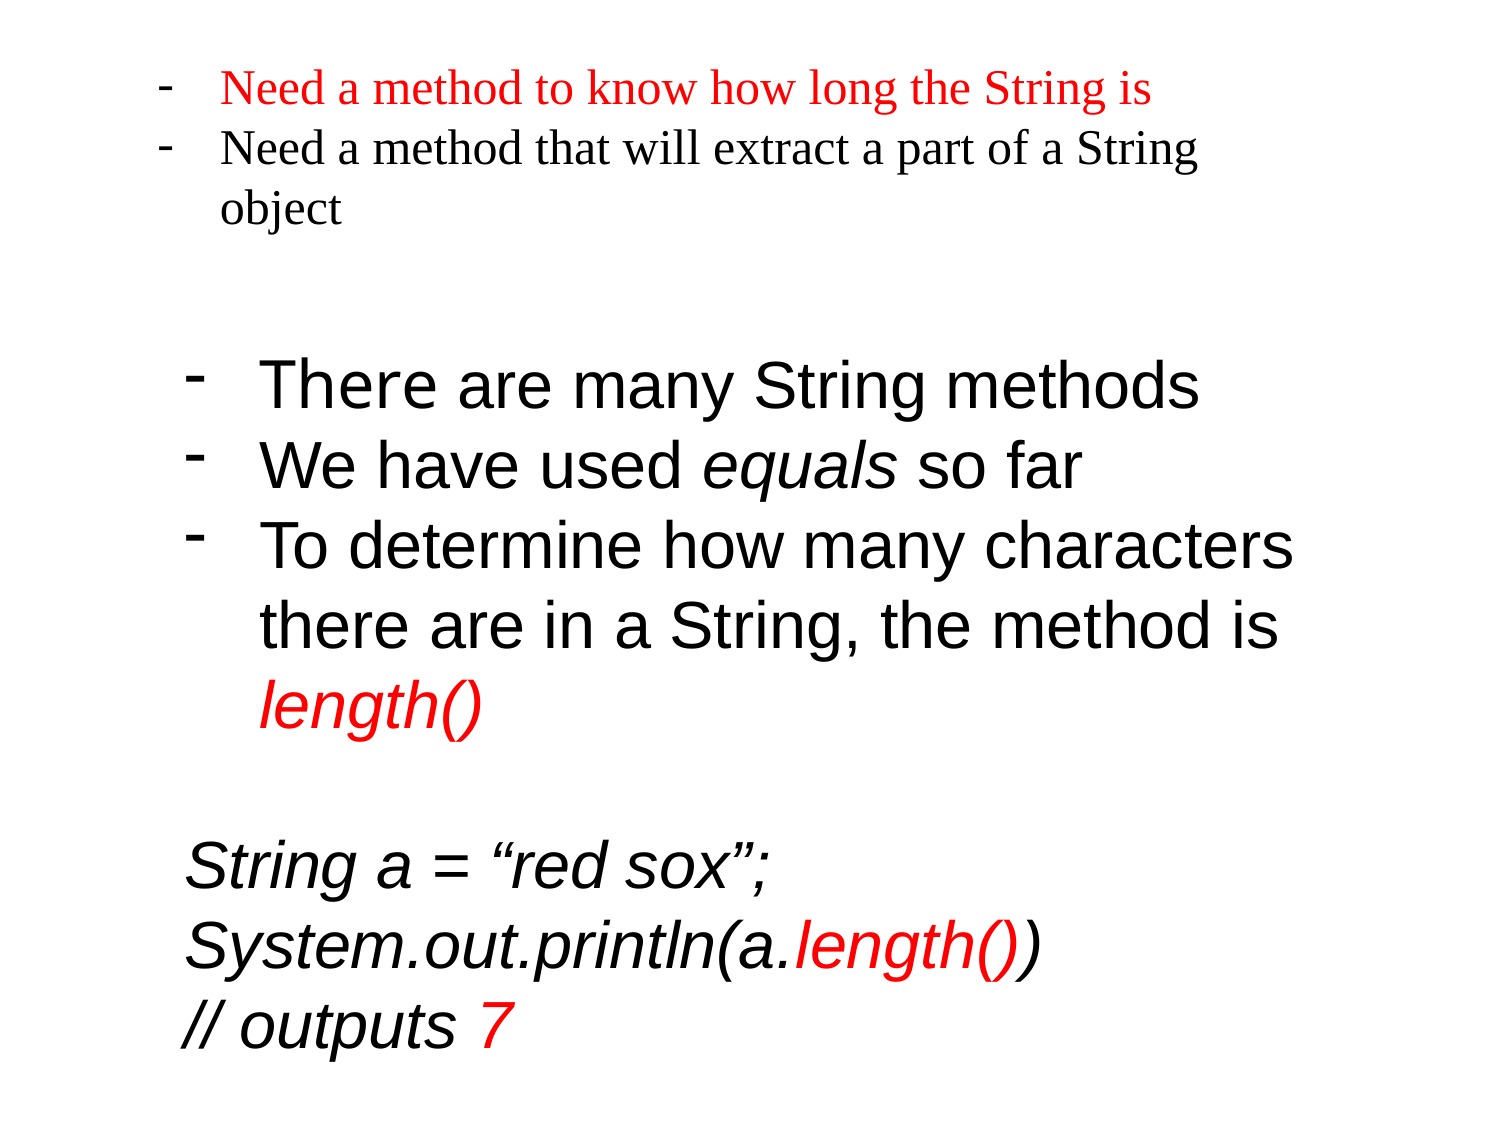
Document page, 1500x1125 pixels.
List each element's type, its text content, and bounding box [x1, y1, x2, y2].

text_box Need a method to know how long the String is Need a method that will extract a part of a String object [129, 39, 1335, 180]
text_box There are many String methods We have used equals so far To determine how many characters there are in a String, the method is length() String a = “red sox”; System.out.println(a.length()) // outputs 7 [169, 334, 1392, 1070]
